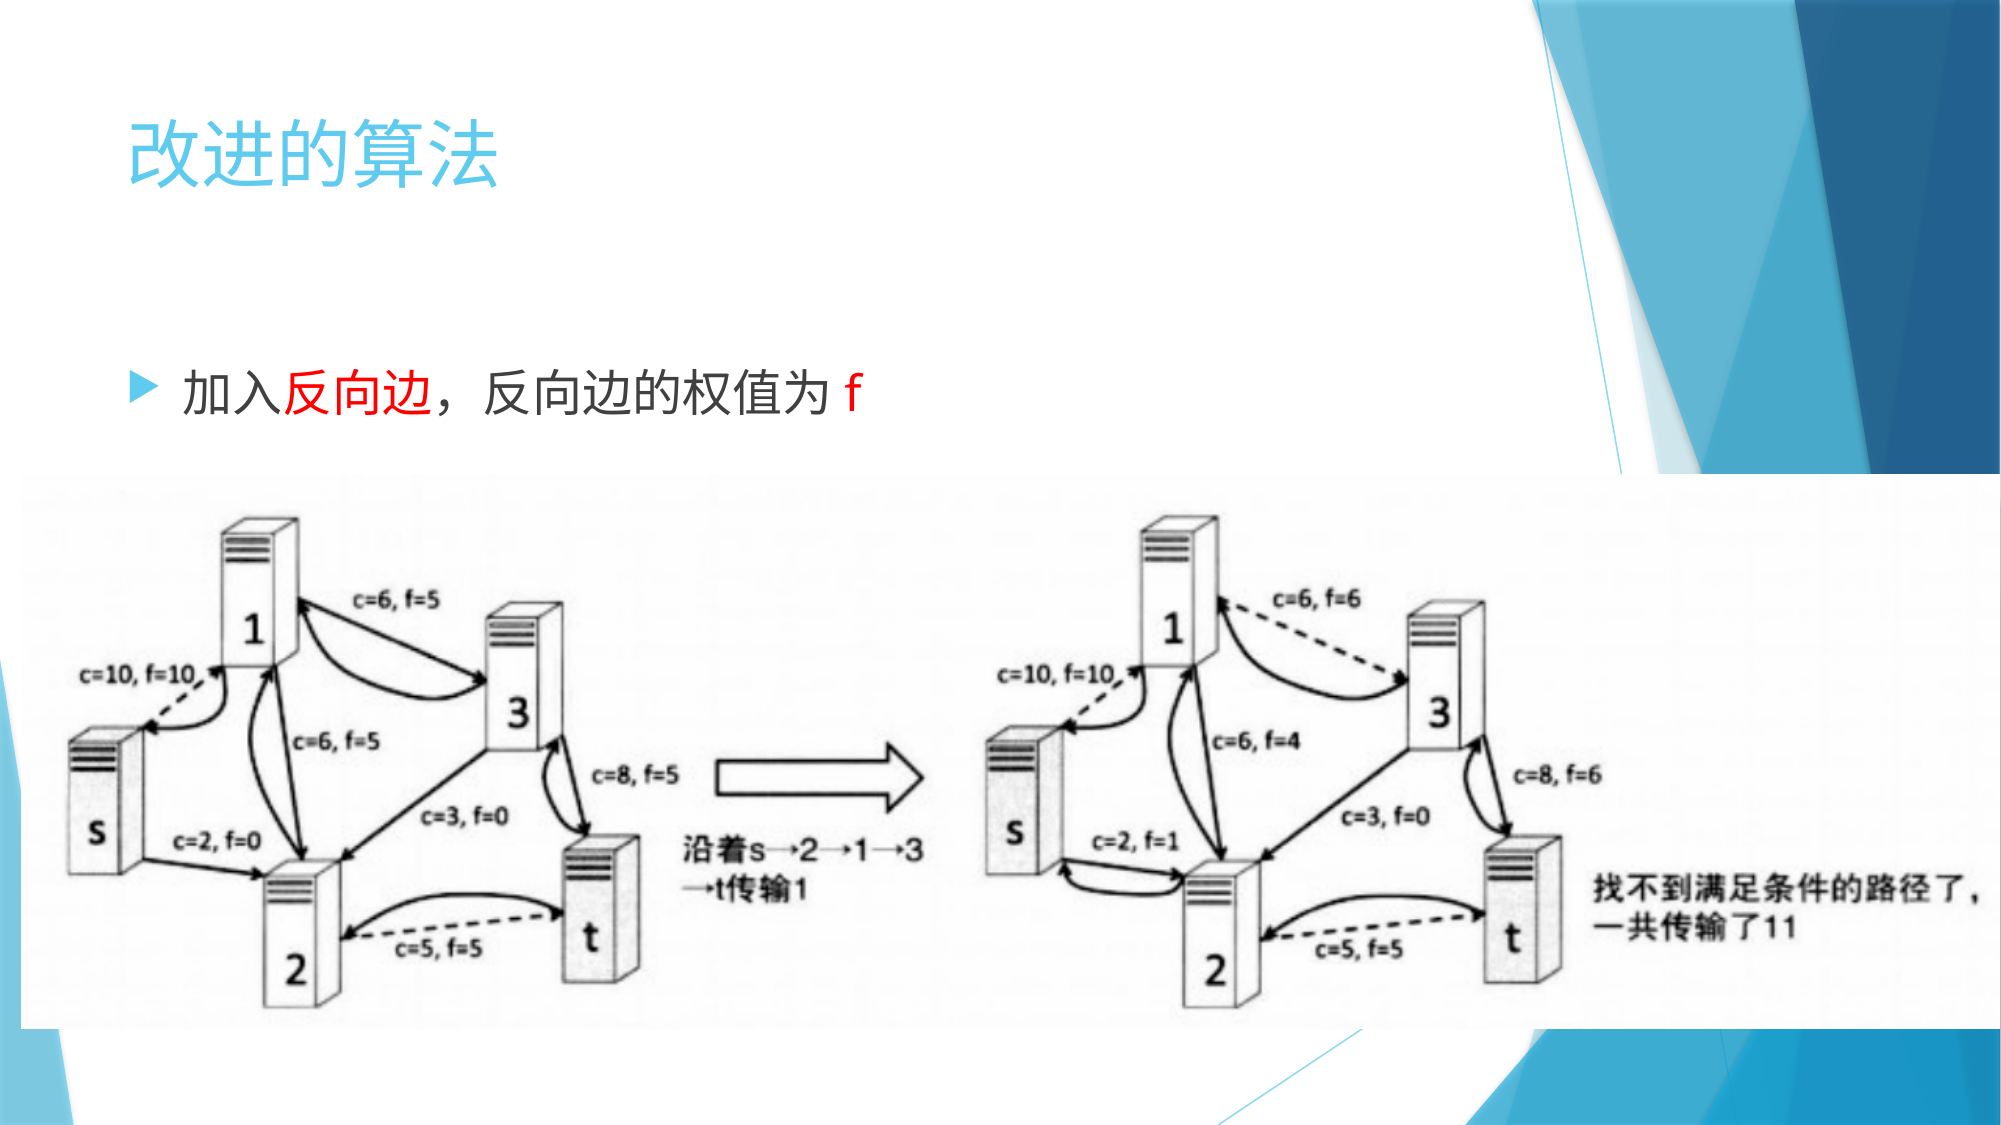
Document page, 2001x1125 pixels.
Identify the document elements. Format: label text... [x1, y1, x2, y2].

list 加入反向边，反向边的权值为f [111, 354, 1500, 471]
picture [21, 473, 2000, 1030]
title 改进的算法 [111, 99, 1522, 317]
